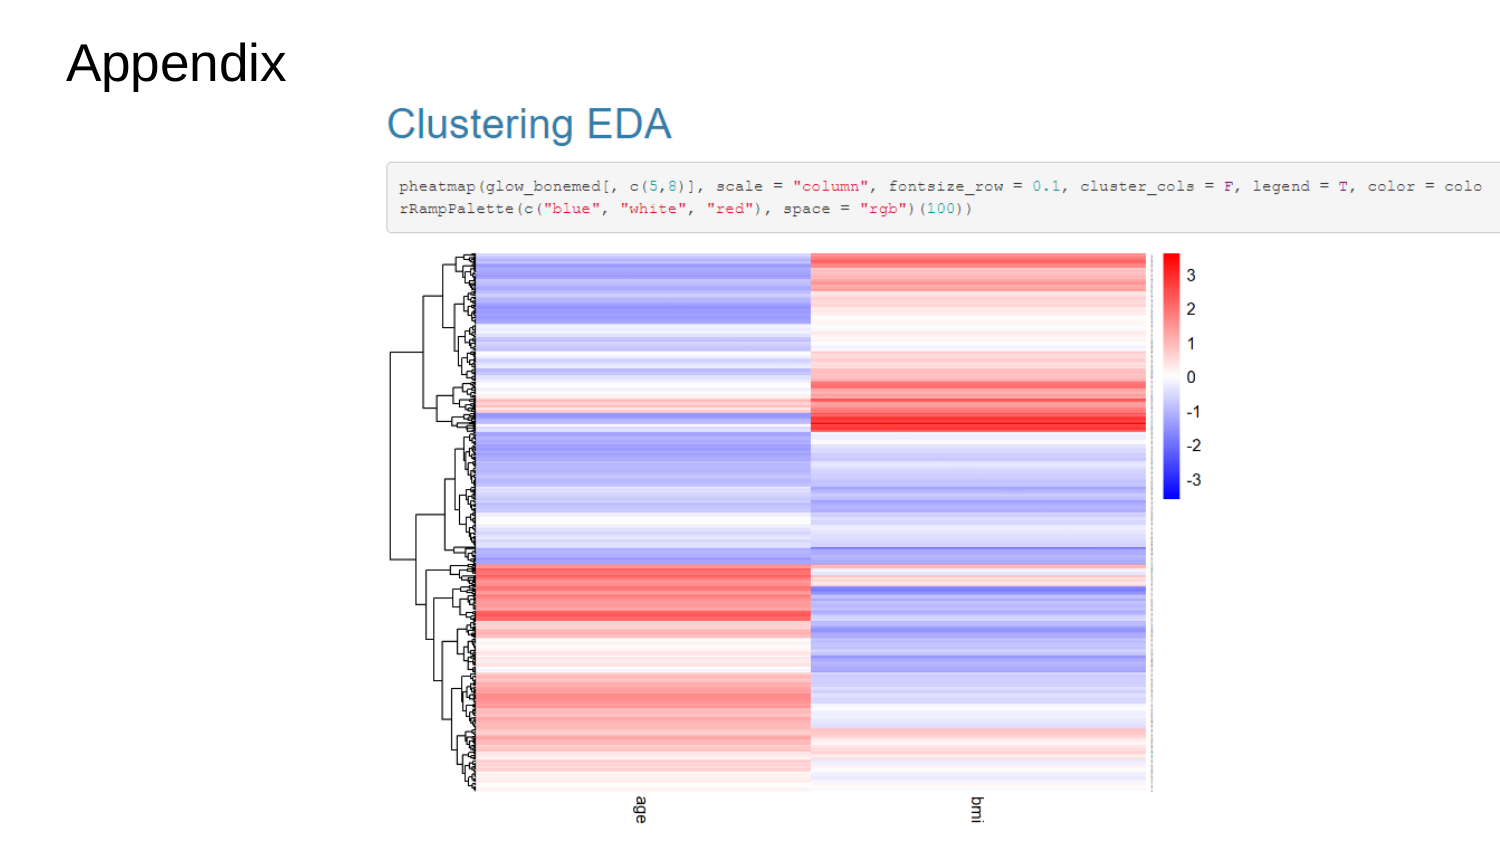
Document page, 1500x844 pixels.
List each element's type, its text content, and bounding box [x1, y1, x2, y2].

title Appendix [51, 13, 1449, 108]
picture [373, 107, 1500, 831]
